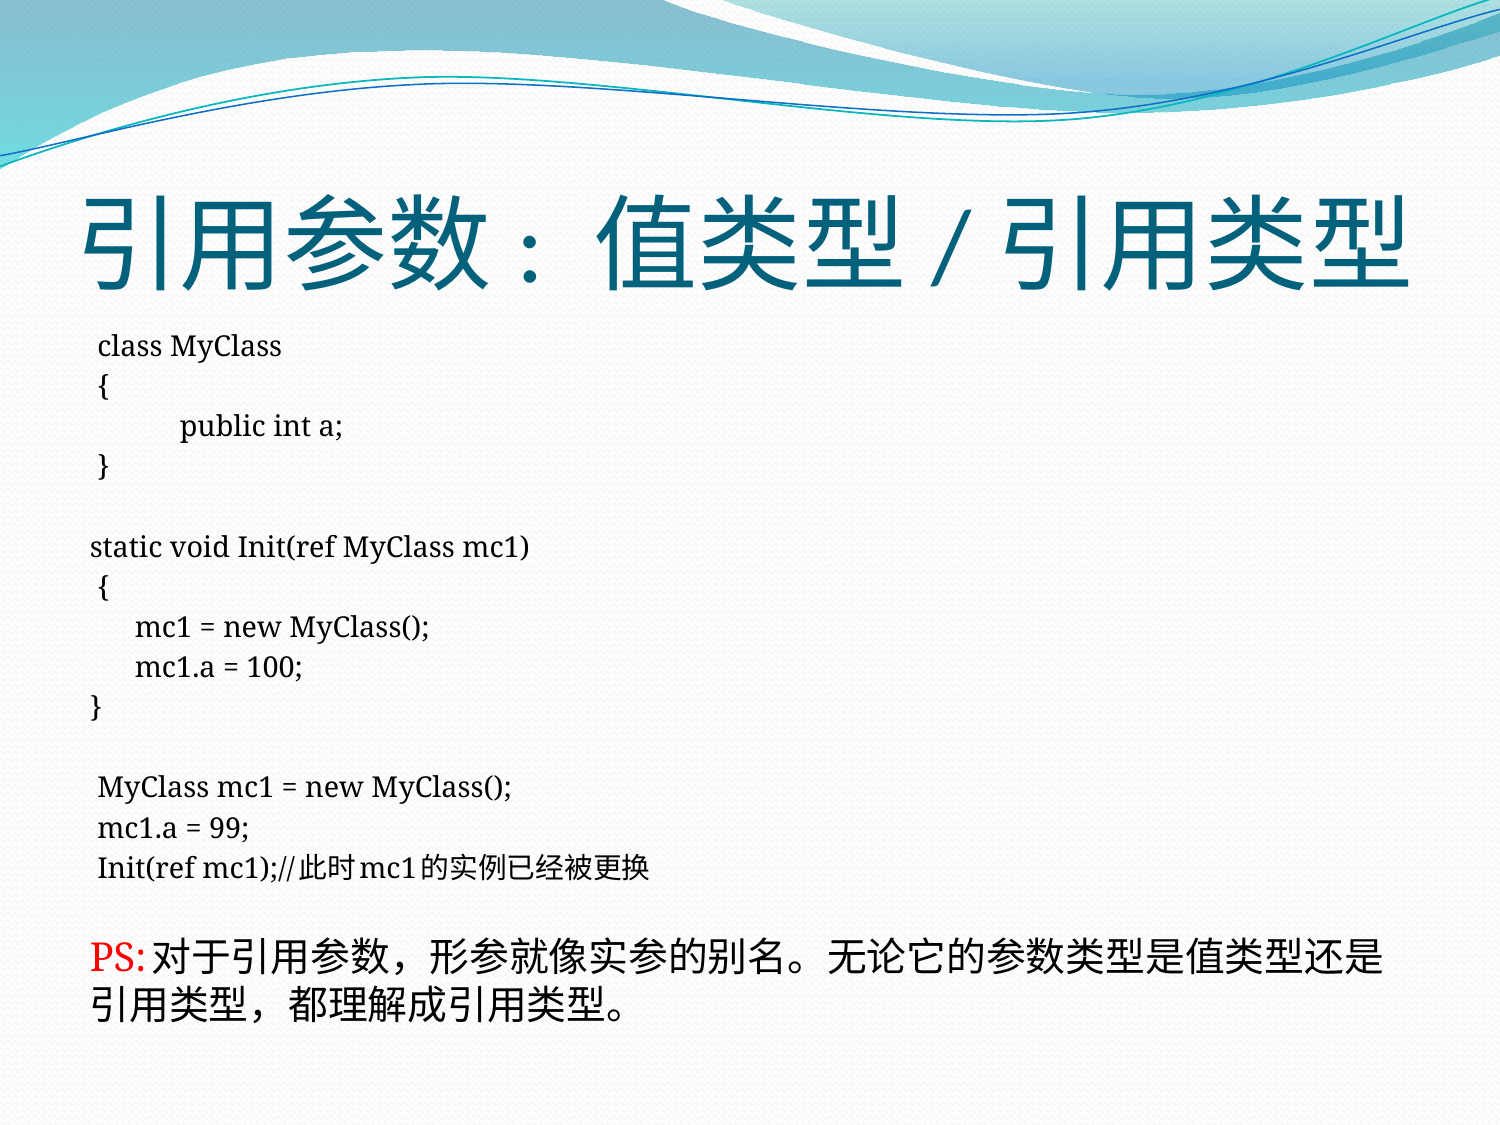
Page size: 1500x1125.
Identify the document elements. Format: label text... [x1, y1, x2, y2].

list class MyClass { public int a; } static void Init(ref MyClass mc1) { mc1 = new MyClass(); mc1.a = 100; } MyClass mc1 = new MyClass(); mc1.a = 99; Init(ref mc1);//此时mc1的实例已经被更换 PS:对于引用参数，形参就像实参的别名。无论它的参数类型是值类型还是引用类型，都理解成引用类型。 [75, 320, 1425, 1041]
title 引用参数: 值类型/引用类型 [75, 115, 1425, 303]
